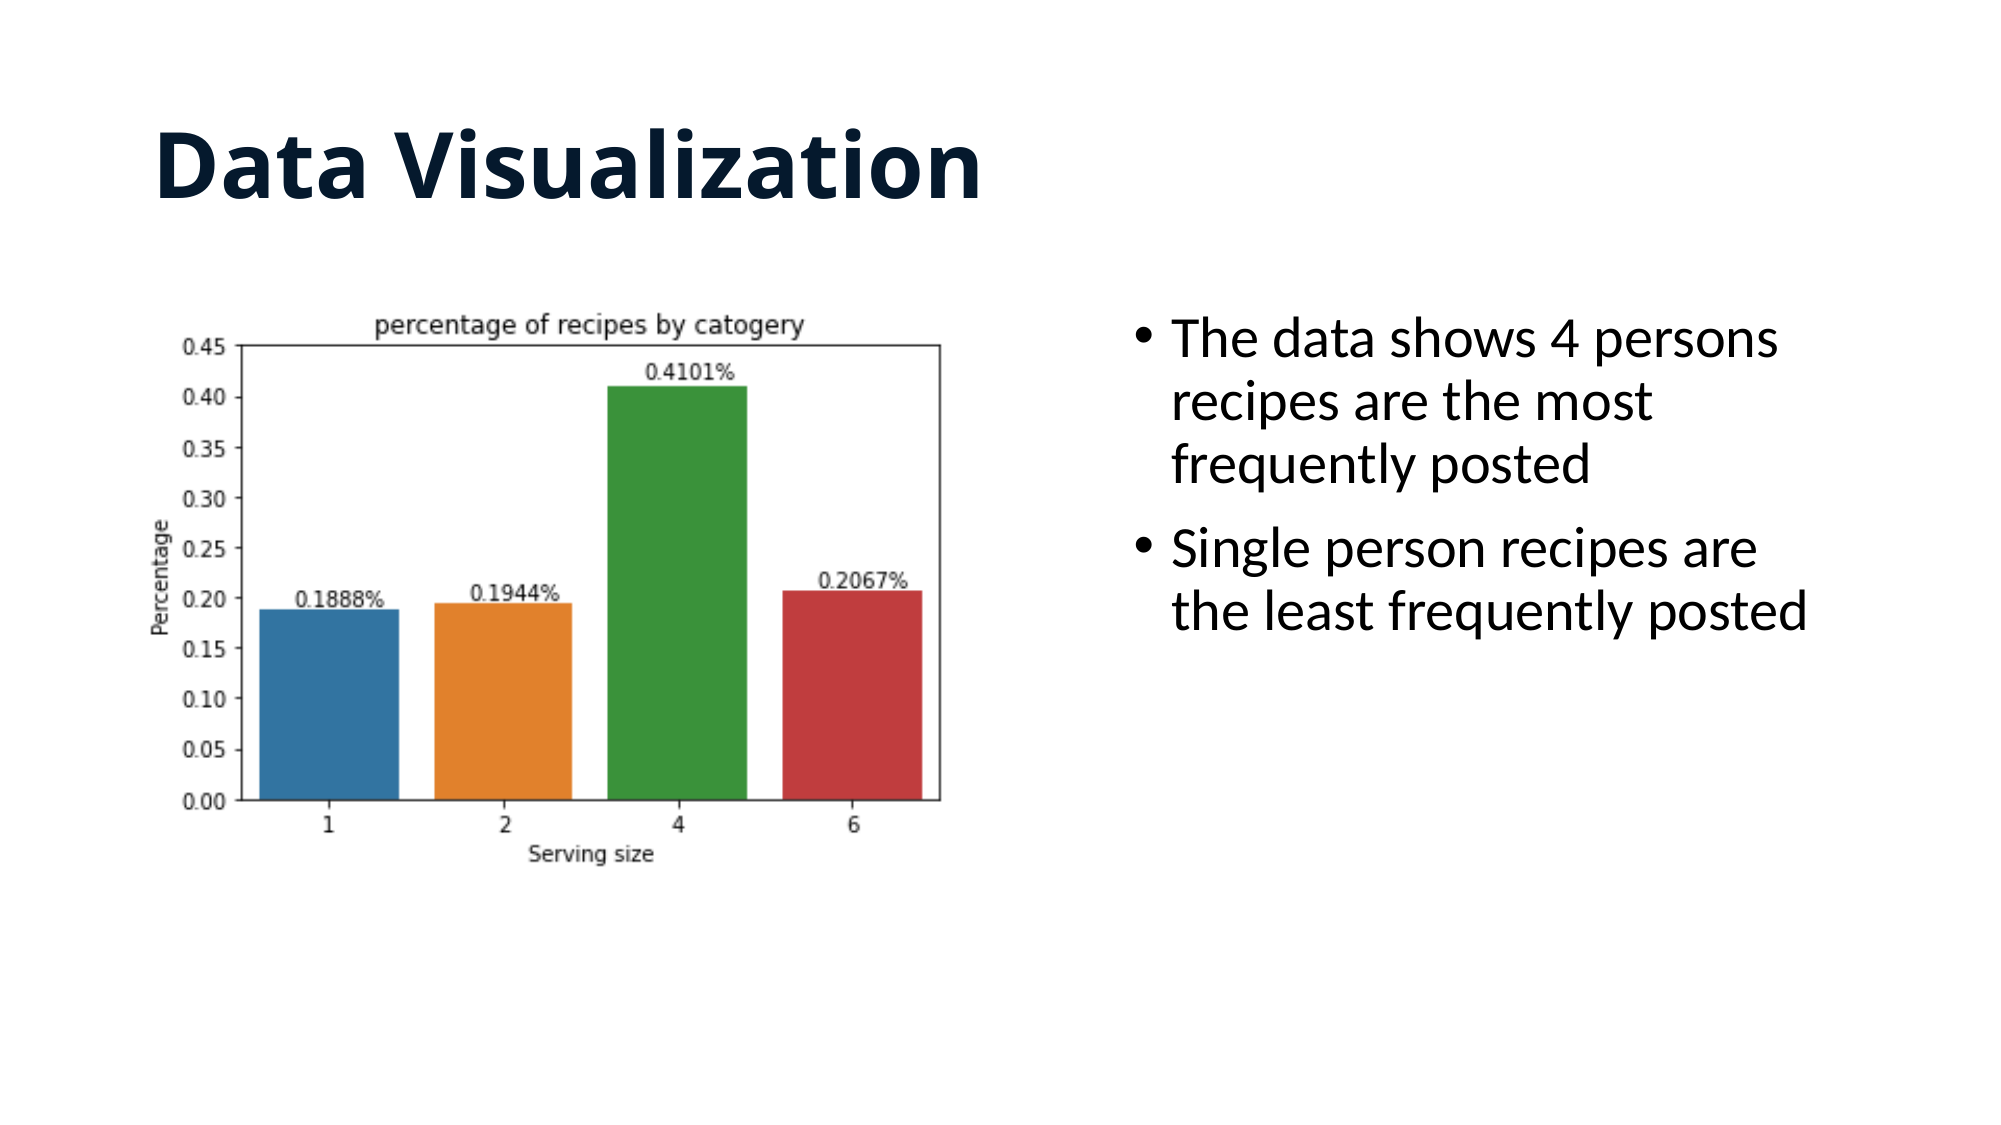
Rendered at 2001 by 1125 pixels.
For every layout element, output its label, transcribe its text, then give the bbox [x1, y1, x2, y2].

picture [137, 299, 955, 879]
title Data Visualization [137, 59, 1863, 278]
list The data shows 4 persons recipes are the most frequently posted Single person recipes are the least frequently posted [1118, 299, 1863, 793]
